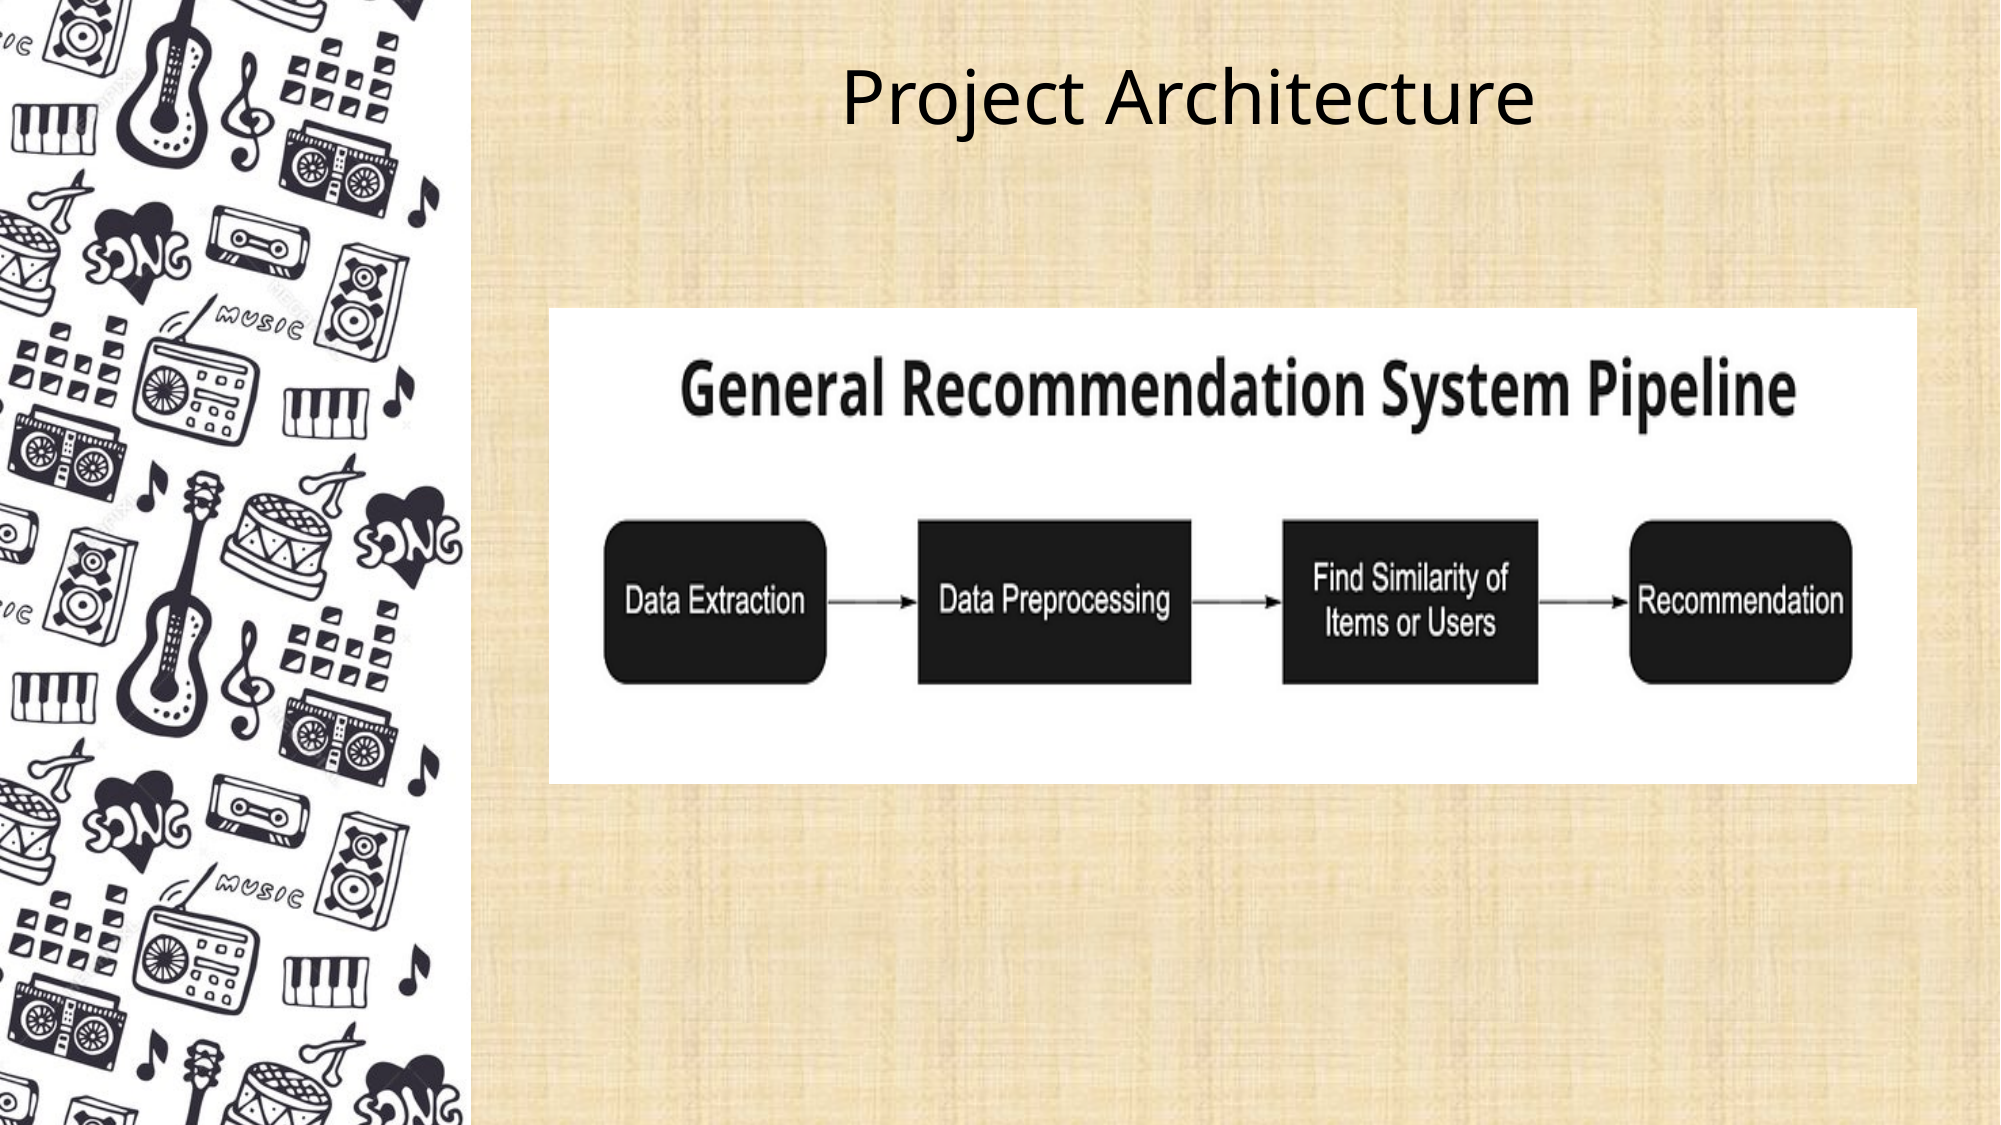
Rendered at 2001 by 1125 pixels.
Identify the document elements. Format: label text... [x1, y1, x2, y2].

picture [0, 0, 471, 1125]
title Project Architecture [633, 51, 1744, 239]
picture [549, 308, 1917, 784]
